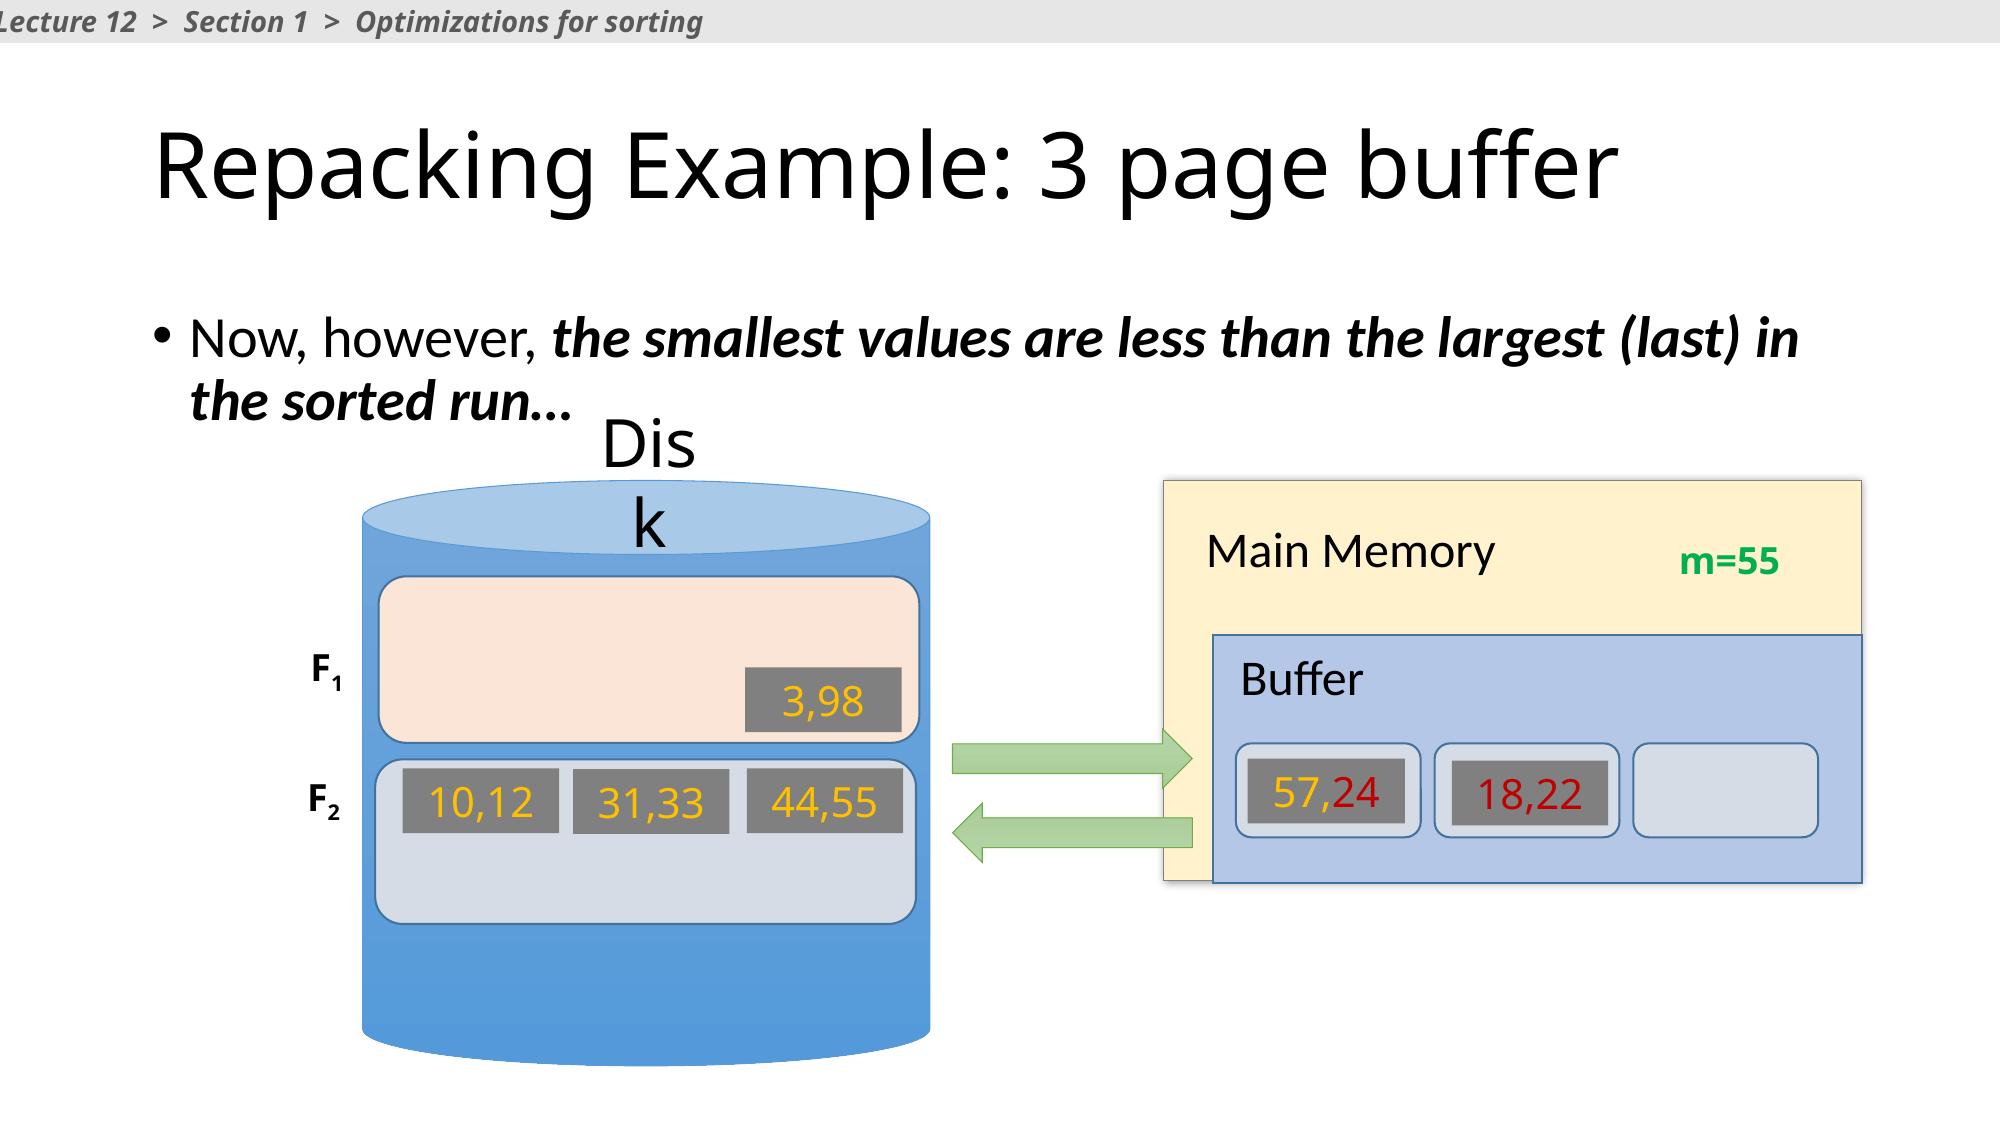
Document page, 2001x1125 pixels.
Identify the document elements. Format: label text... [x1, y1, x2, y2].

text_box F2 [292, 766, 355, 832]
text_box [0, 0, 2000, 47]
text_box Disk [576, 393, 722, 569]
text_box 44,55 [746, 768, 904, 834]
text_box 31,33 [573, 769, 730, 834]
text_box [951, 727, 1163, 790]
list Now, however, the smallest values are less than the largest (last) in the sorted run… [137, 299, 1863, 1014]
text_box F1 [295, 637, 359, 703]
title Repacking Example: 3 page buffer [137, 59, 1863, 278]
text_box [362, 481, 931, 1067]
text_box [374, 758, 918, 926]
text_box [951, 801, 1163, 864]
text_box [1163, 480, 1863, 884]
text_box 10,12 [402, 768, 560, 834]
text_box [377, 575, 921, 744]
text_box 3,98 [745, 667, 902, 733]
